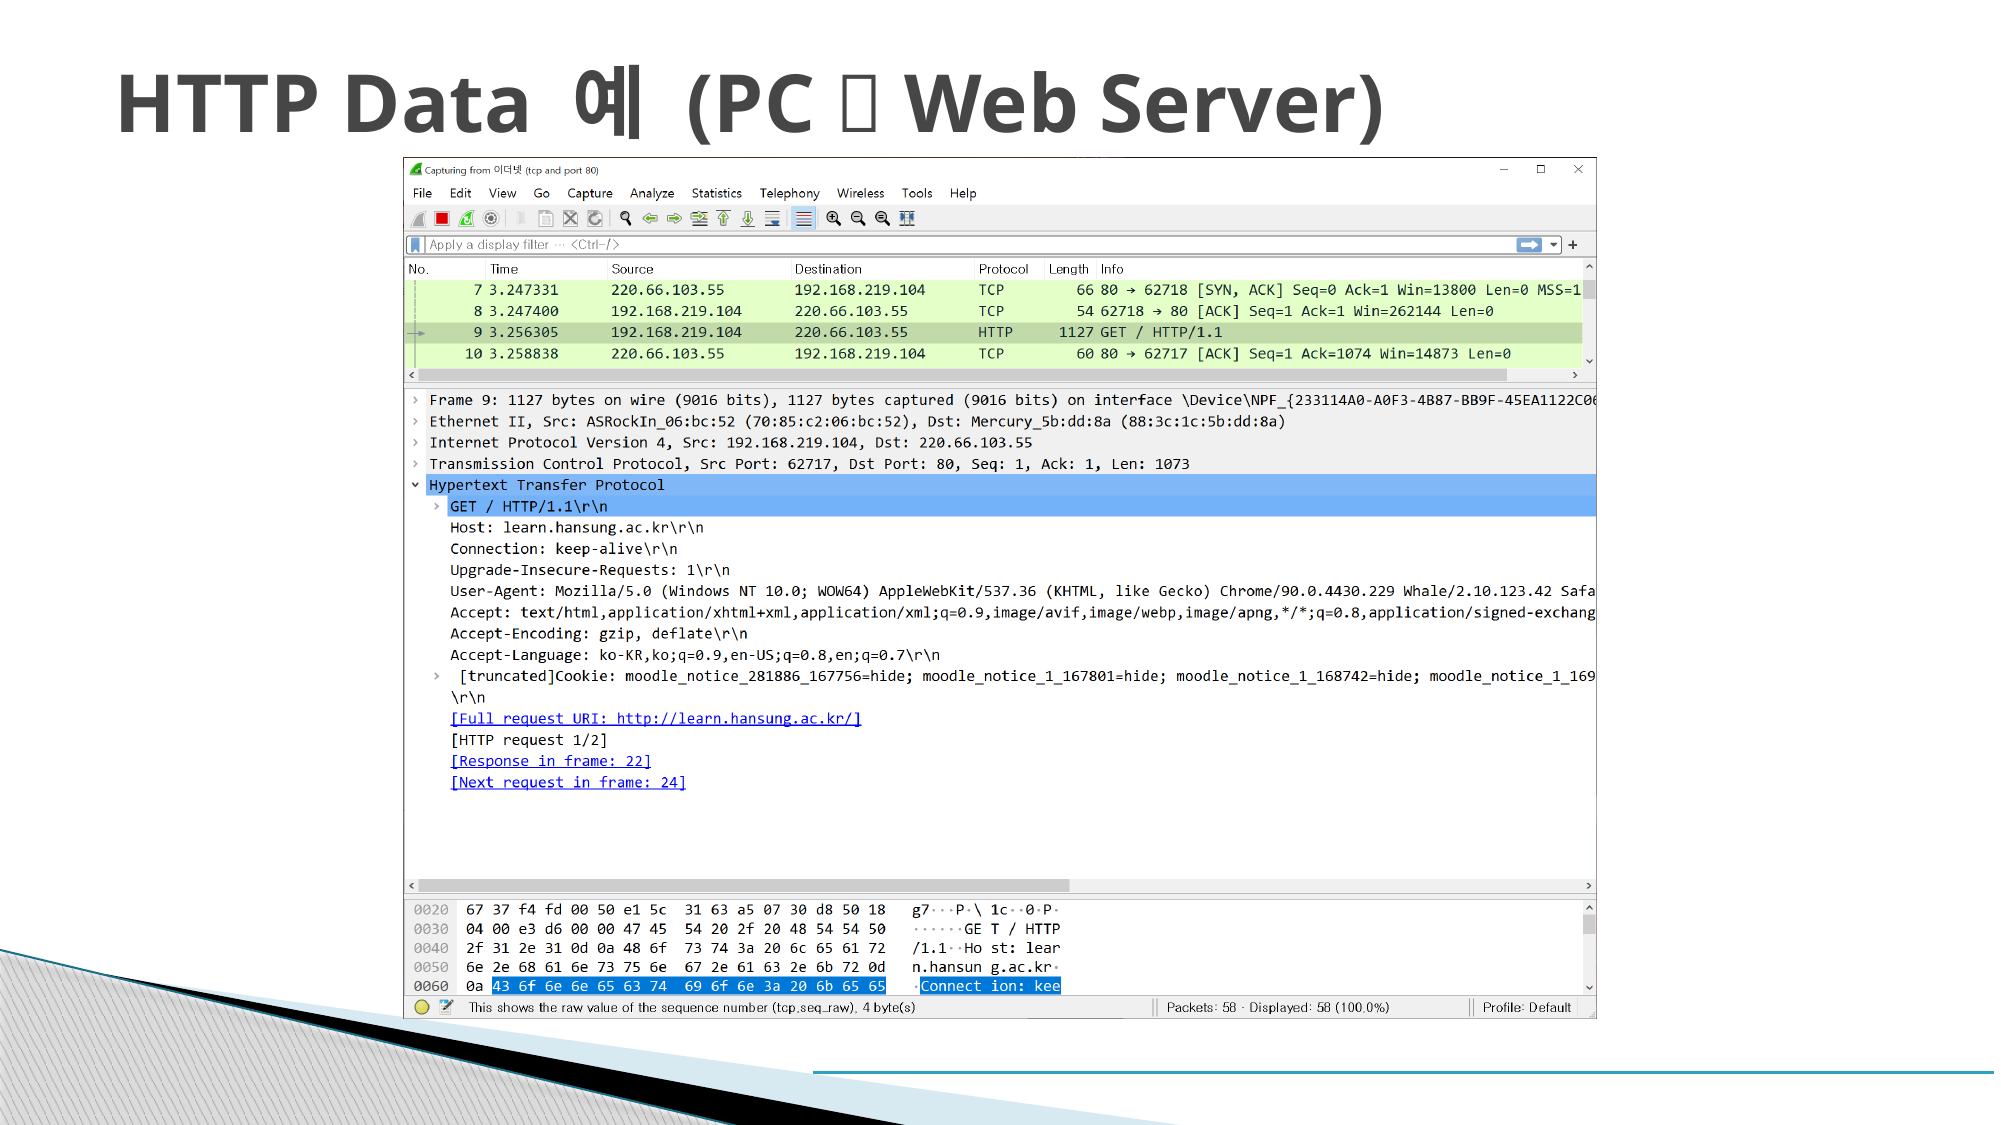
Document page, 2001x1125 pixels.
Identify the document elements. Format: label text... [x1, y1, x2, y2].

title HTTP Data 예 (PC  Web Server) [99, 45, 1900, 157]
picture [403, 157, 1597, 1019]
